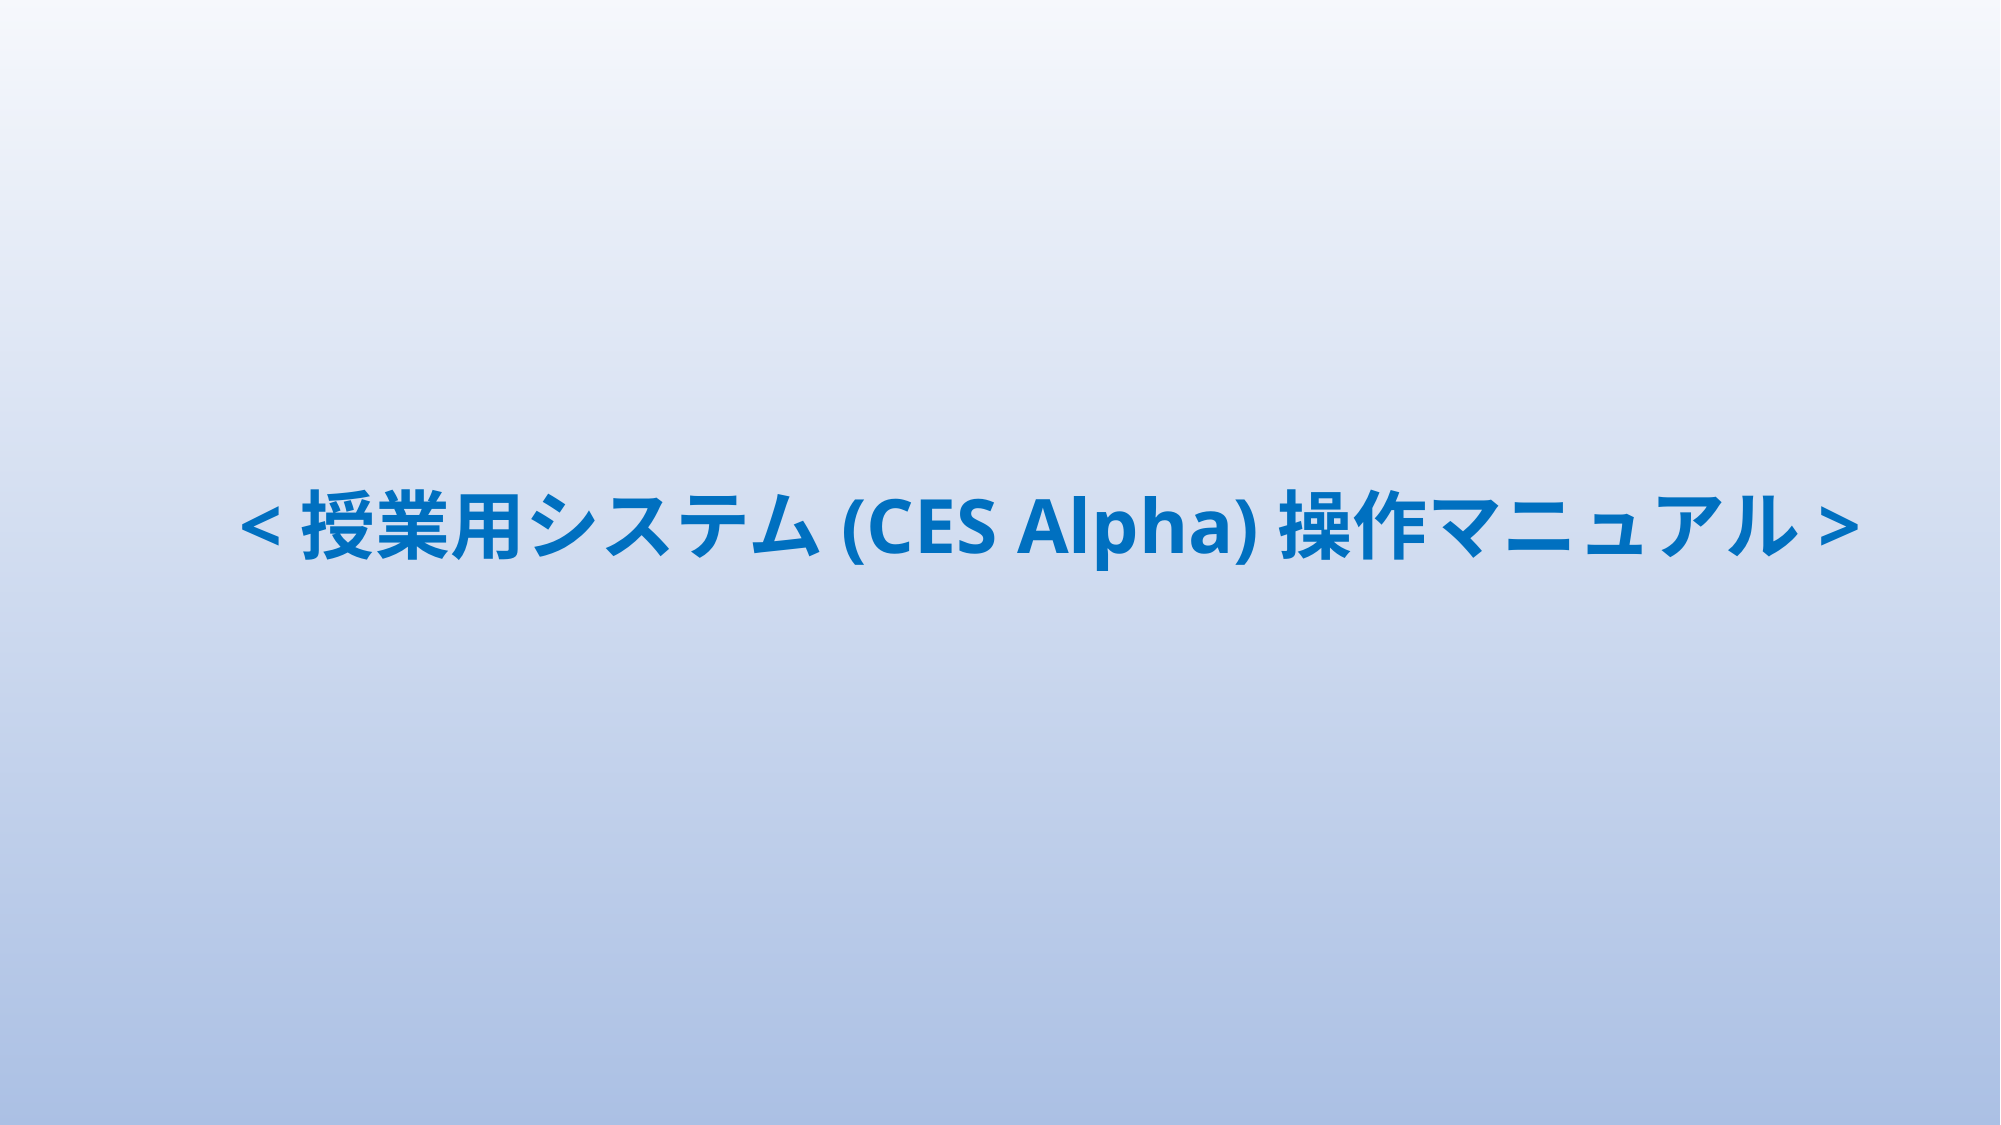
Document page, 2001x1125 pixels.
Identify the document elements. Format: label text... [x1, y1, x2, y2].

text_box <授業用システム(CES Alpha)操作マニュアル> [224, 470, 1877, 576]
